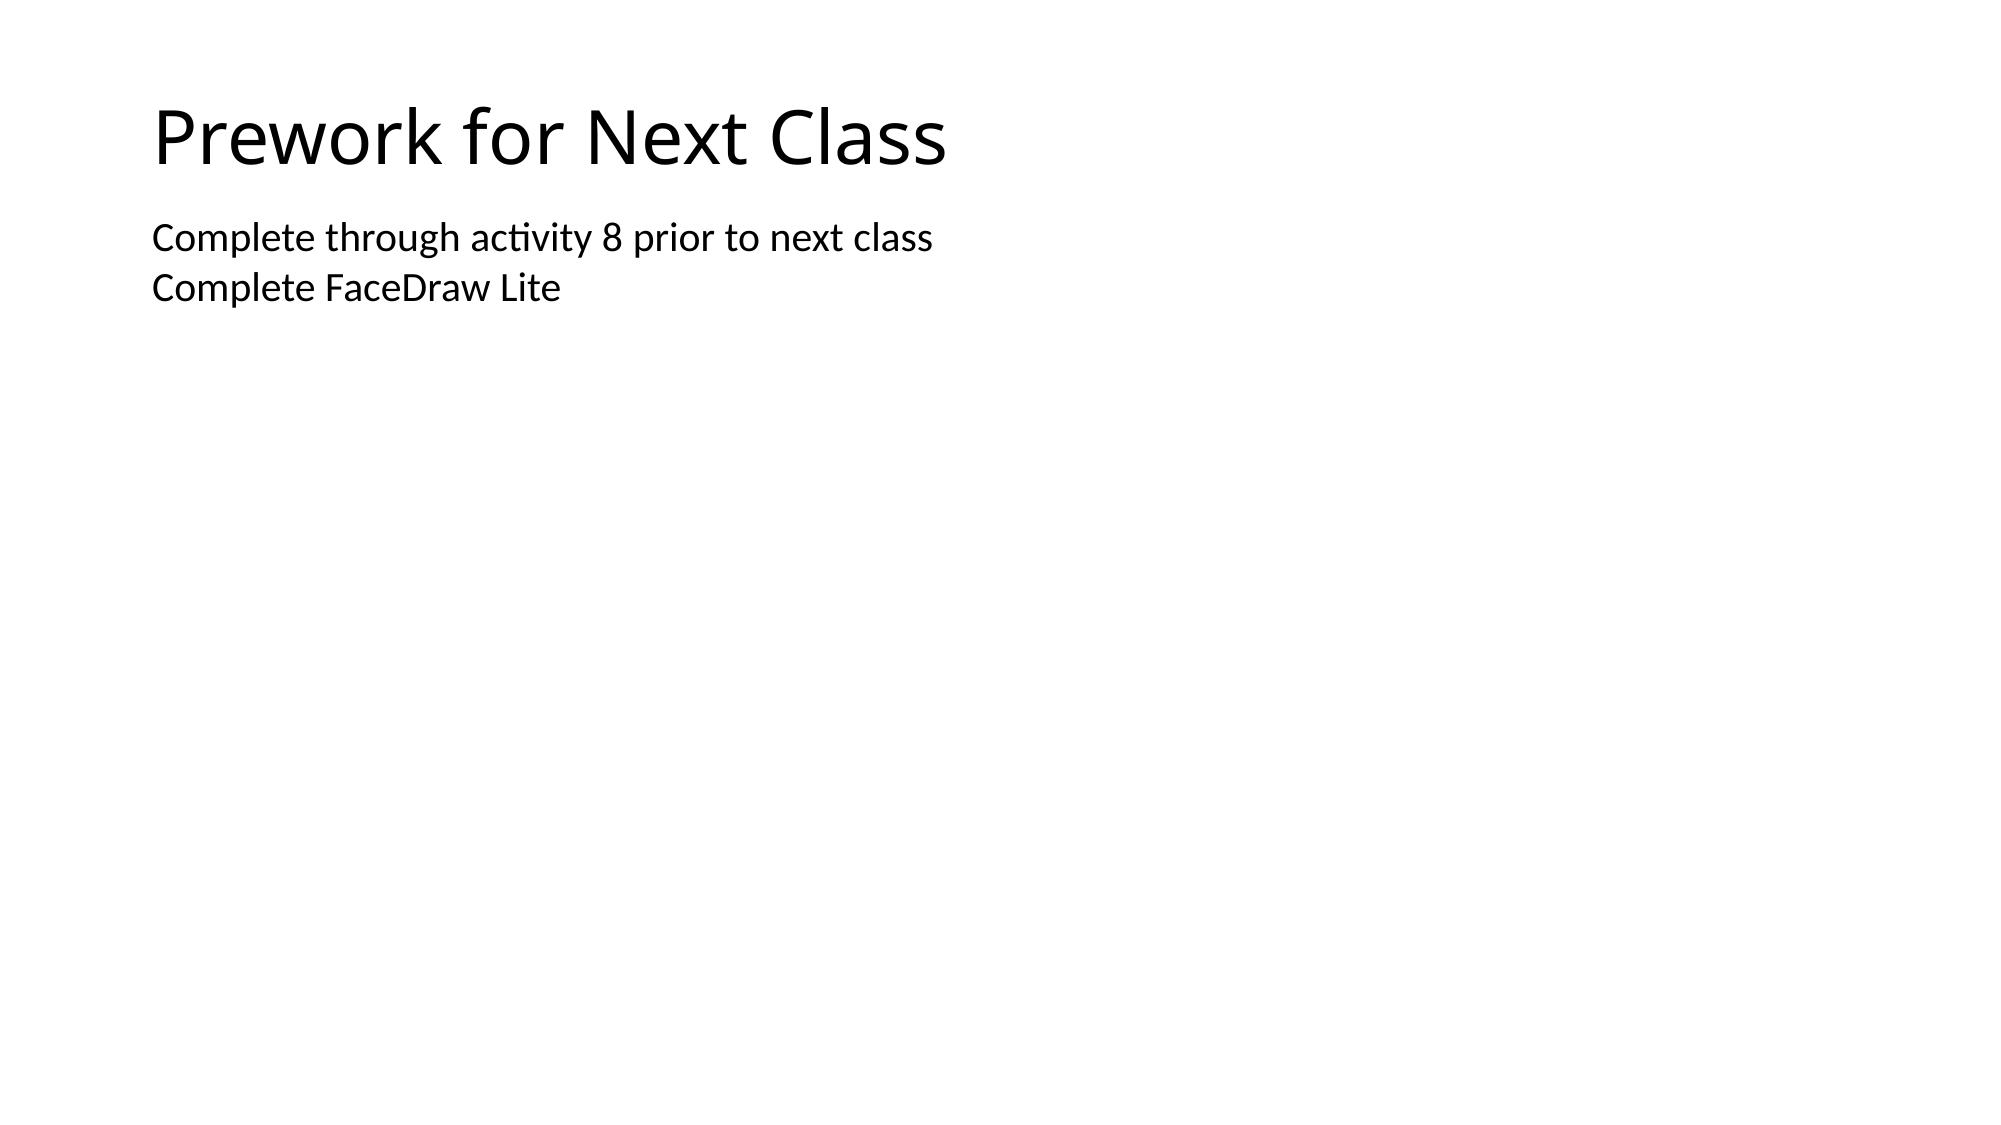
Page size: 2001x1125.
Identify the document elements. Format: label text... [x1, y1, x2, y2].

title Prework for Next Class [137, 77, 1863, 202]
text_box Complete through activity 8 prior to next class Complete FaceDraw Lite [137, 202, 1863, 317]
